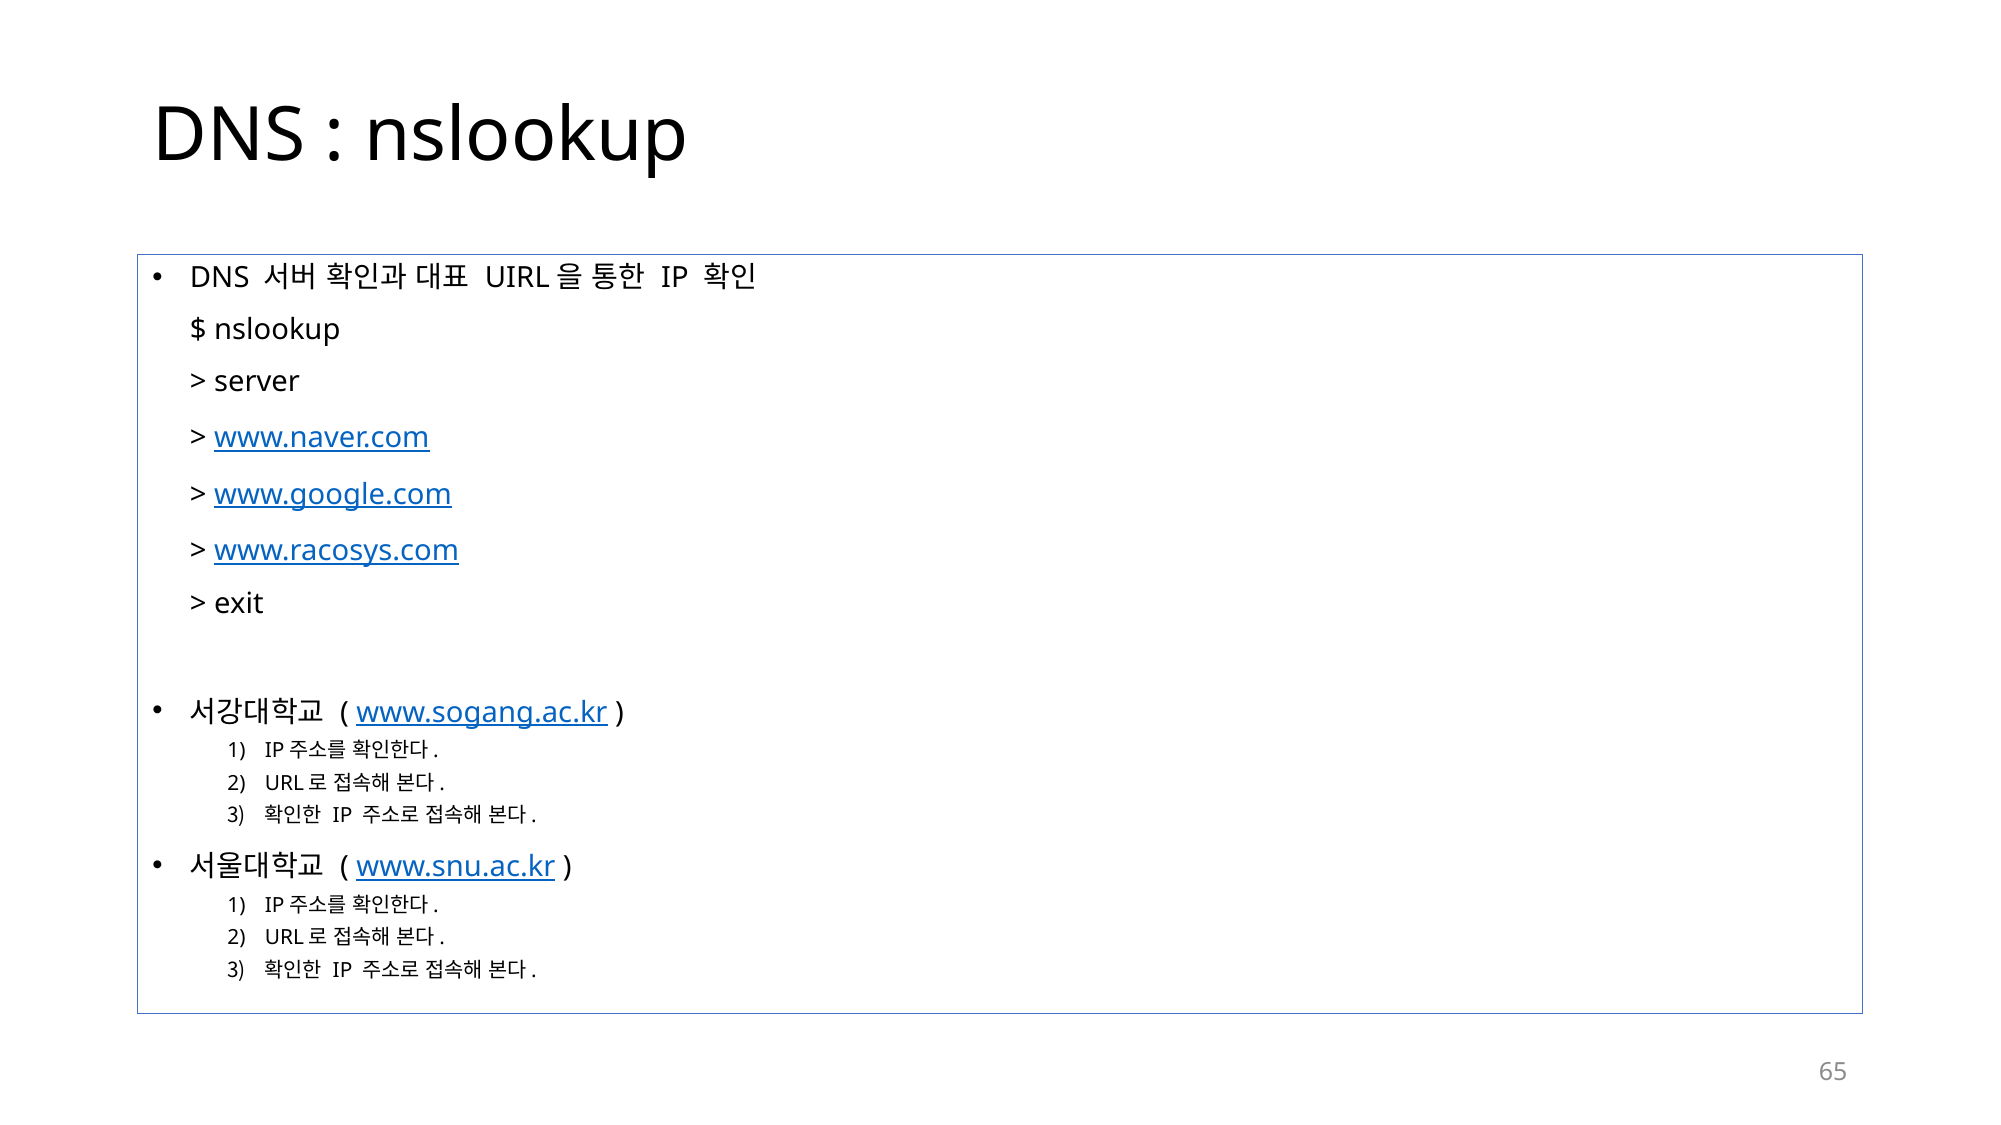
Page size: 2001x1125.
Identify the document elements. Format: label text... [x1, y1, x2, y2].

slide_number 65 [1412, 1042, 1863, 1103]
list DNS 서버 확인과 대표 UIRL을 통한 IP 확인 $ nslookup > server > www.naver.com > www.google.com > www.racosys.com > exit 서강대학교 ( www.sogang.ac.kr ) IP주소를 확인한다. URL로 접속해 본다. 확인한 IP 주소로 접속해 본다. 서울대학교 ( www.snu.ac.kr ) IP주소를 확인한다. URL로 접속해 본다. 확인한 IP 주소로 접속해 본다. [137, 254, 1863, 1014]
title DNS : nslookup [137, 59, 1863, 212]
